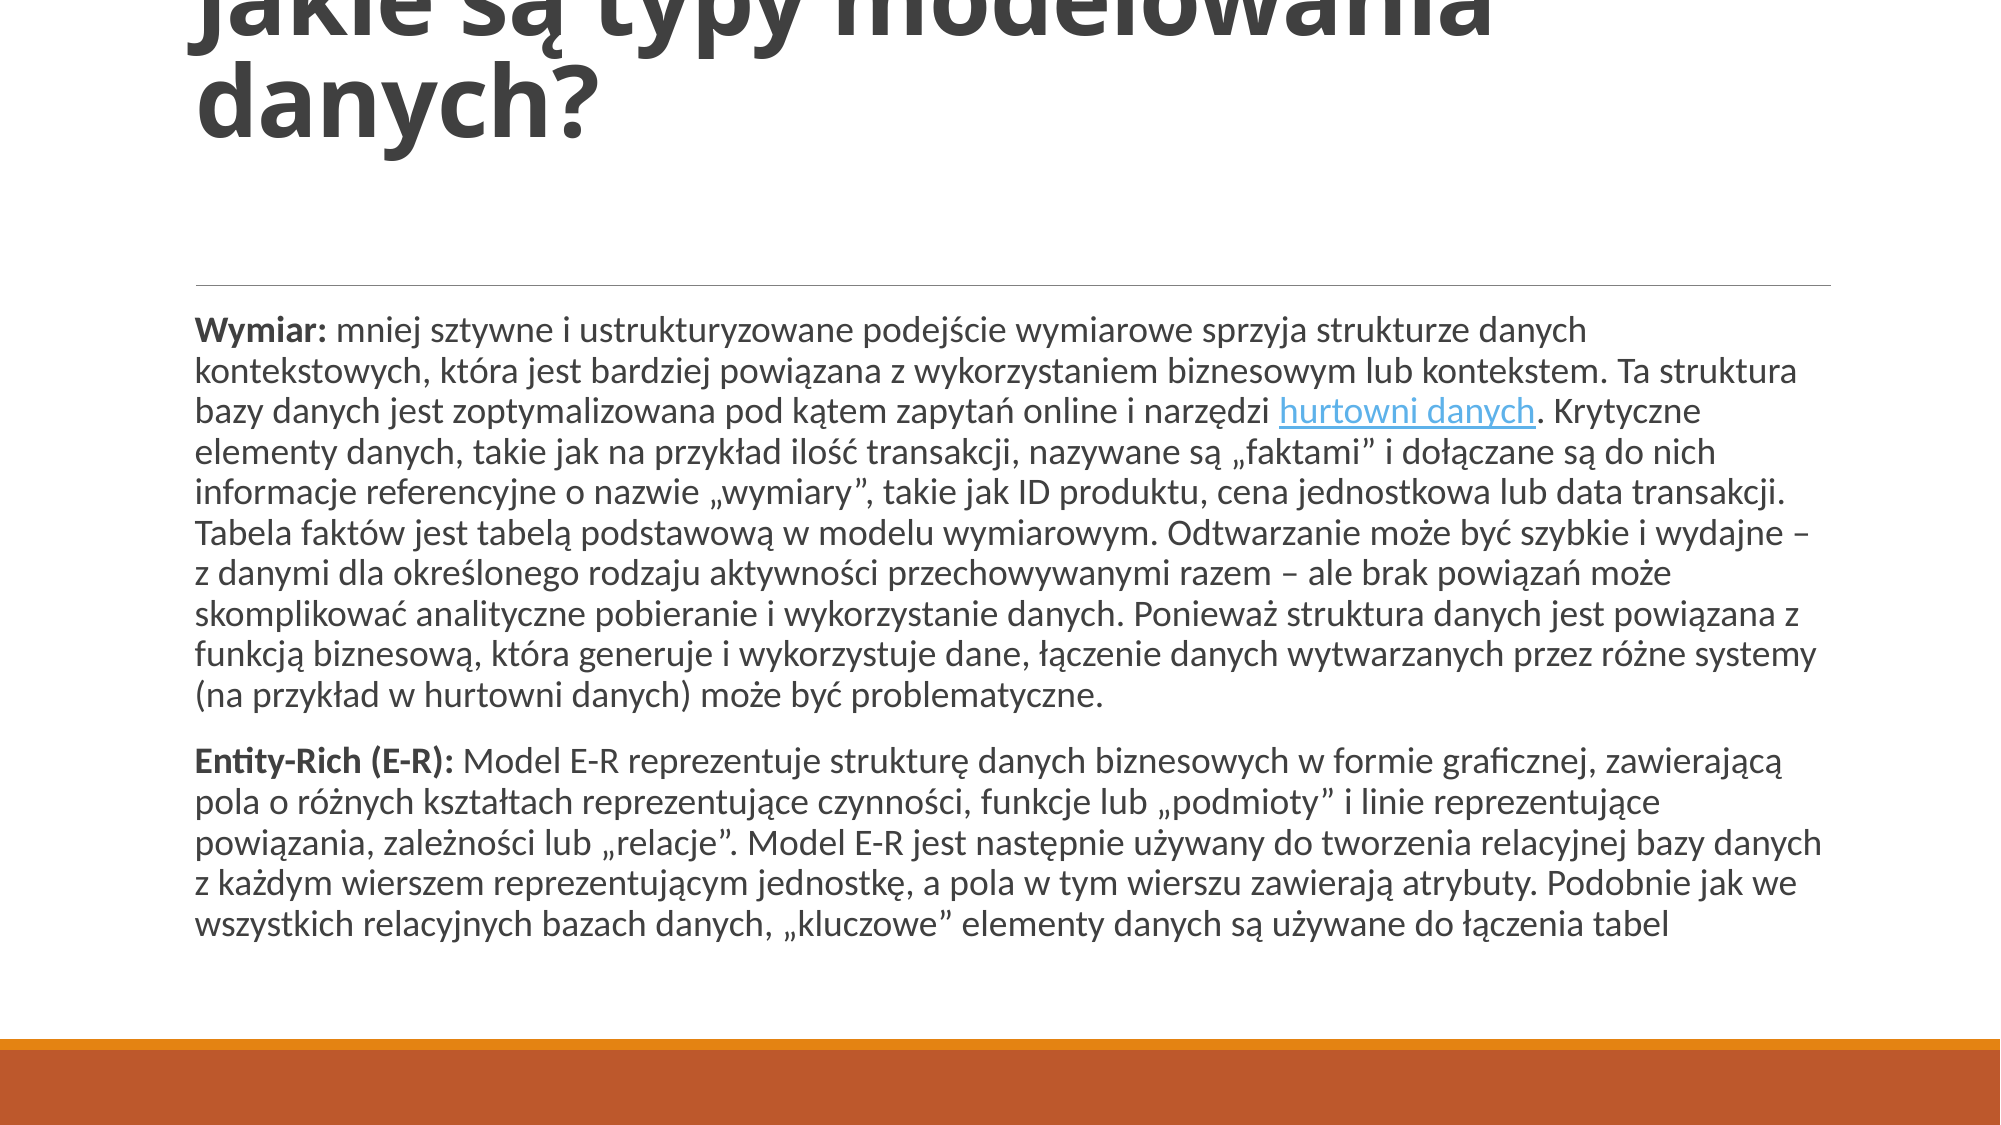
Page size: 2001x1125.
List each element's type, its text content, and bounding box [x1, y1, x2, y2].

title Jakie są typy modelowania danych? [180, 47, 1830, 285]
list Wymiar: mniej sztywne i ustrukturyzowane podejście wymiarowe sprzyja strukturze danych kontekstowych, która jest bardziej powiązana z wykorzystaniem biznesowym lub kontekstem. Ta struktura bazy danych jest zoptymalizowana pod kątem zapytań online i narzędzi hurtowni danych. Krytyczne elementy danych, takie jak na przykład ilość transakcji, nazywane są „faktami” i dołączane są do nich informacje referencyjne o nazwie „wymiary”, takie jak ID produktu, cena jednostkowa lub data transakcji. Tabela faktów jest tabelą podstawową w modelu wymiarowym. Odtwarzanie może być szybkie i wydajne – z danymi dla określonego rodzaju aktywności przechowywanymi razem – ale brak powiązań może skomplikować analityczne pobieranie i wykorzystanie danych. Ponieważ struktura danych jest powiązana z funkcją biznesową, która generuje i wykorzystuje dane, łączenie danych wytwarzanych przez różne systemy (na przykład w hurtowni danych) może być problematyczne. Entity-Rich (E-R): Model E-R reprezentuje strukturę danych biznesowych w formie graficznej, zawierającą pola o różnych kształtach reprezentujące czynności, funkcje lub „podmioty” i linie reprezentujące powiązania, zależności lub „relacje”. Model E-R jest następnie używany do tworzenia relacyjnej bazy danych z każdym wierszem reprezentującym jednostkę, a pola w tym wierszu zawierają atrybuty. Podobnie jak we wszystkich relacyjnych bazach danych, „kluczowe” elementy danych są używane do łączenia tabel [180, 302, 1830, 963]
